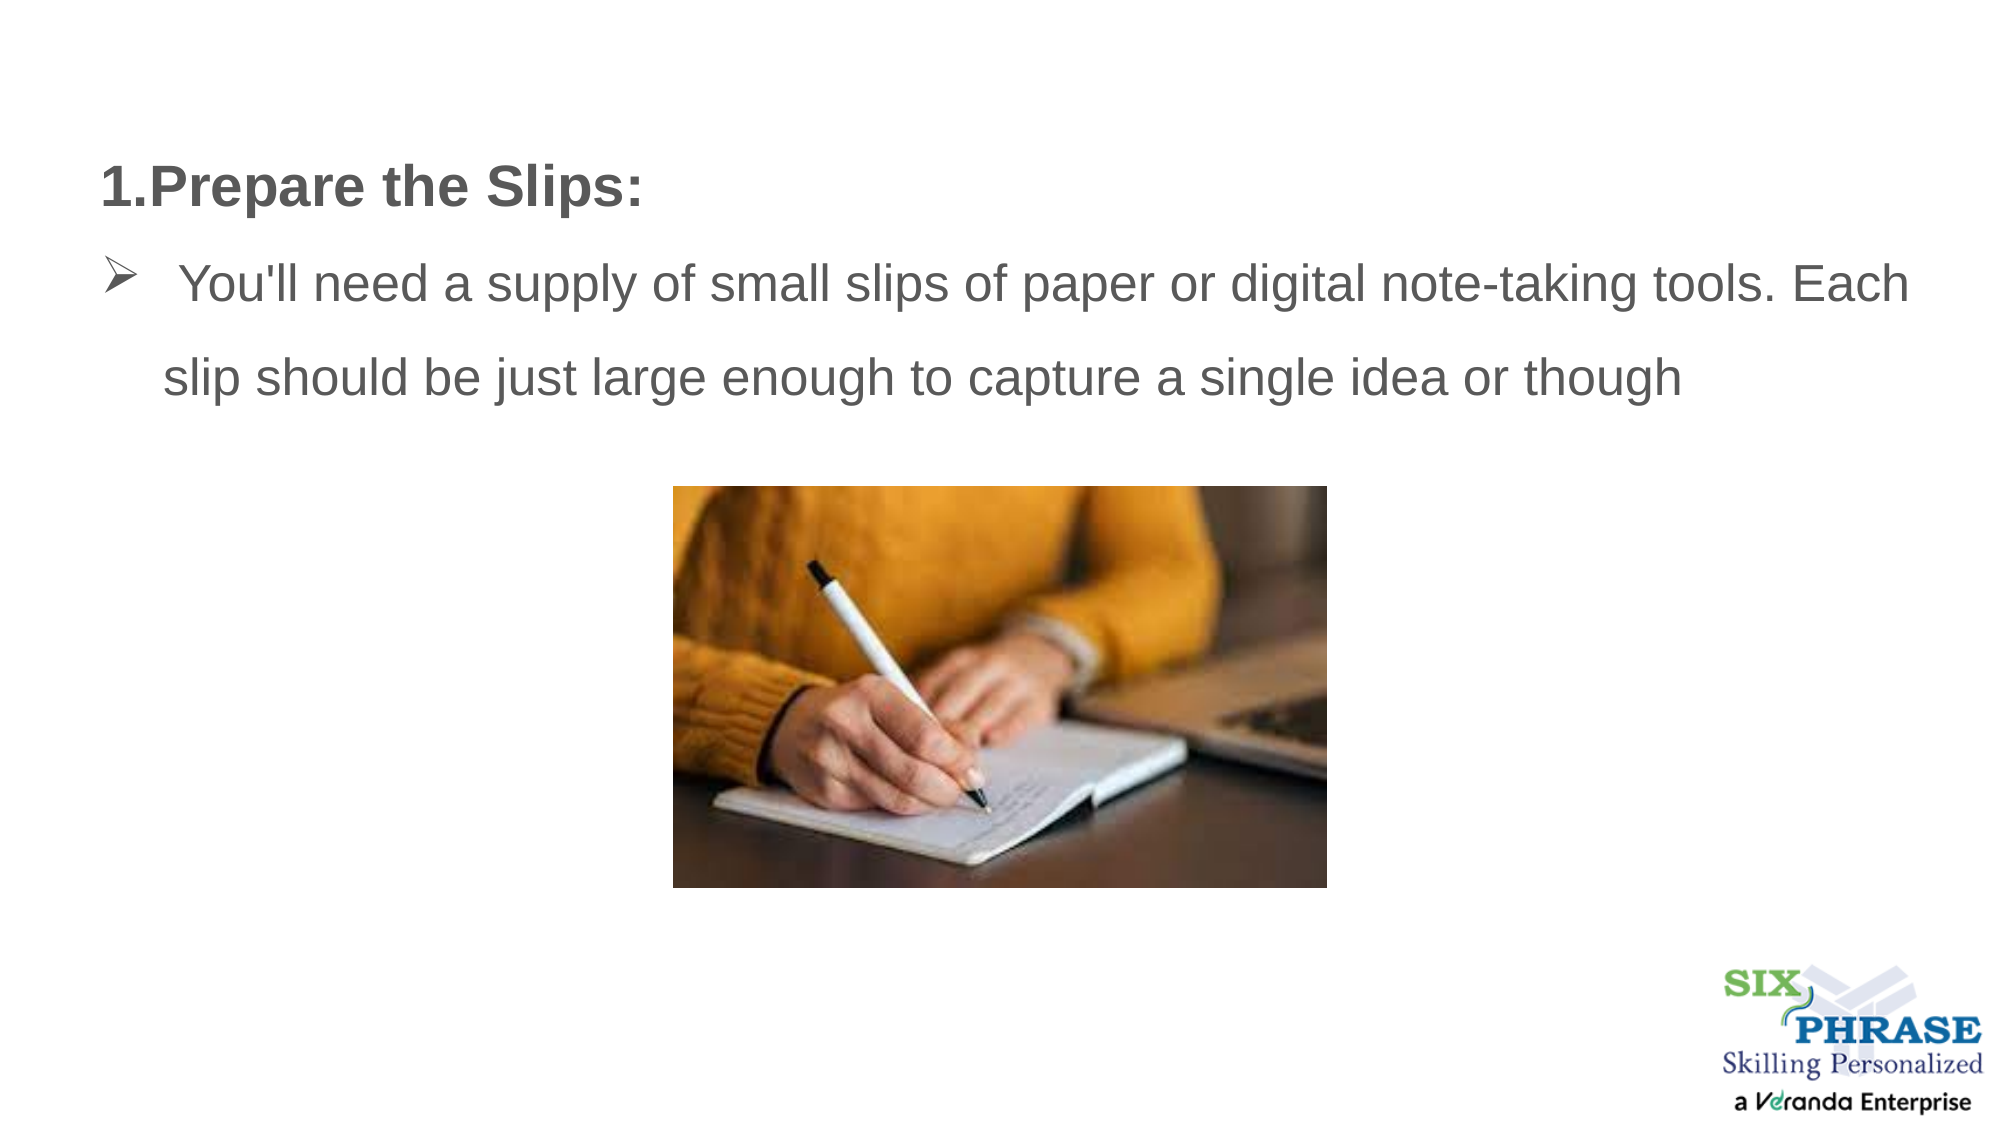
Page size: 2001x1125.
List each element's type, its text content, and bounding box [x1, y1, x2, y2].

picture [672, 486, 1327, 888]
picture [1708, 952, 2000, 1125]
list 1.Prepare the Slips: You'll need a supply of small slips of paper or digital note-taking tools. Each slip should be just large enough to capture a single idea or though [68, 93, 1932, 1000]
